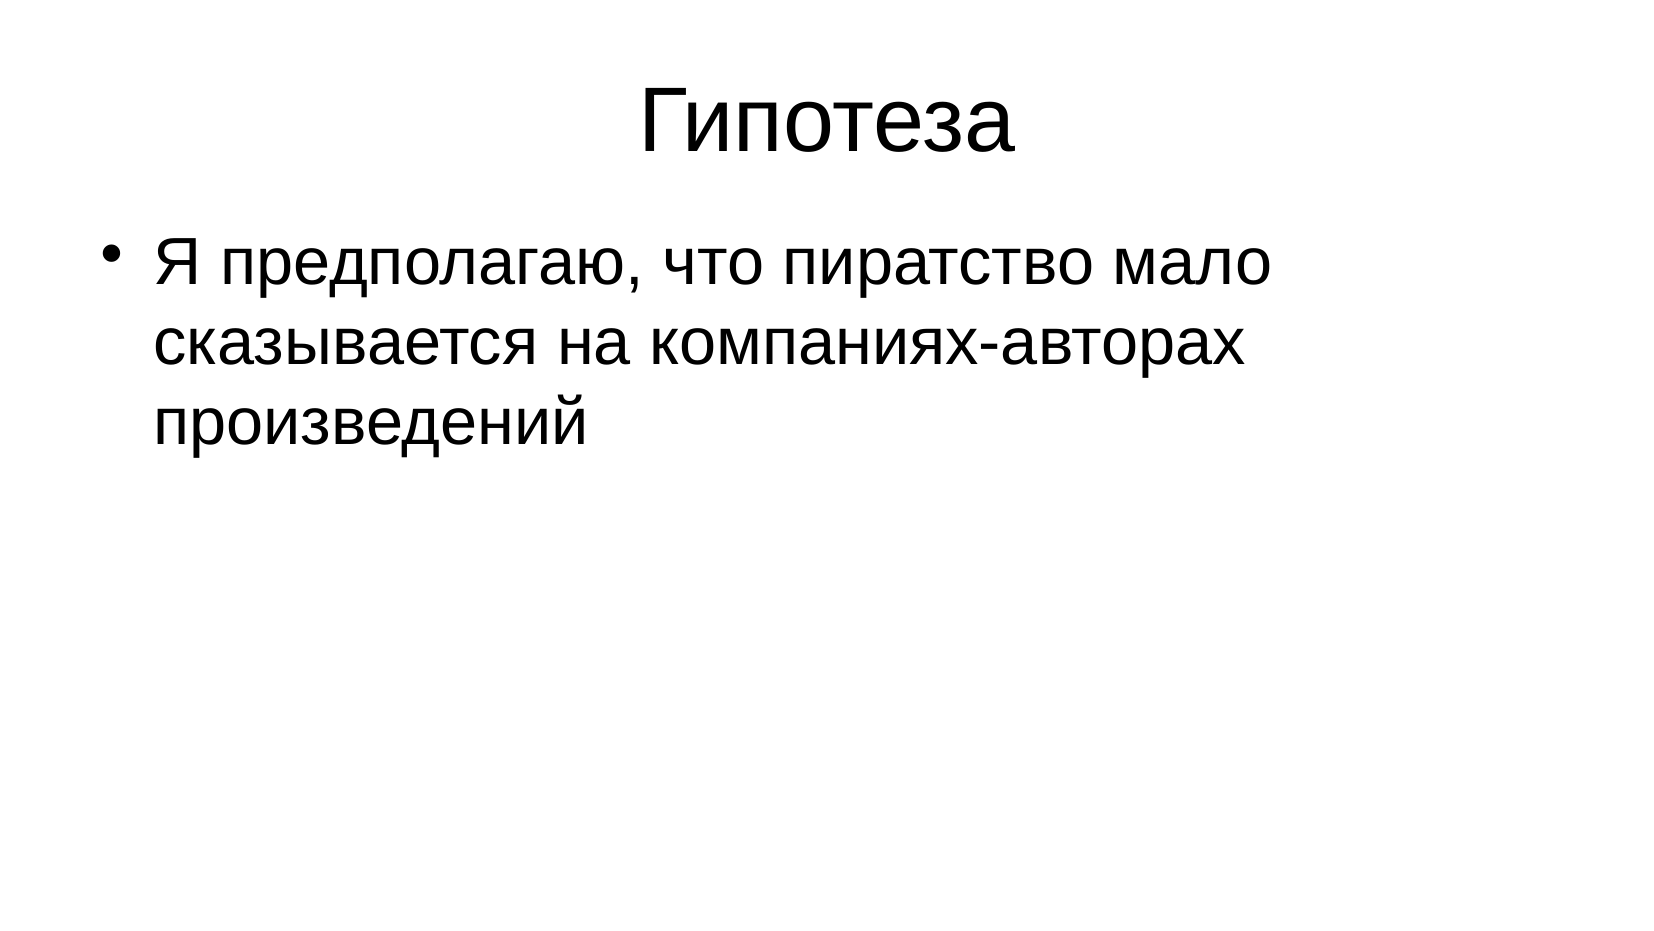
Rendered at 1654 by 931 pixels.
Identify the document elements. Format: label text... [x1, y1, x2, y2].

text_box Гипотеза [82, 37, 1571, 193]
text_box Я предполагаю, что пиратство мало сказывается на компаниях-авторах произведений [82, 217, 1571, 757]
